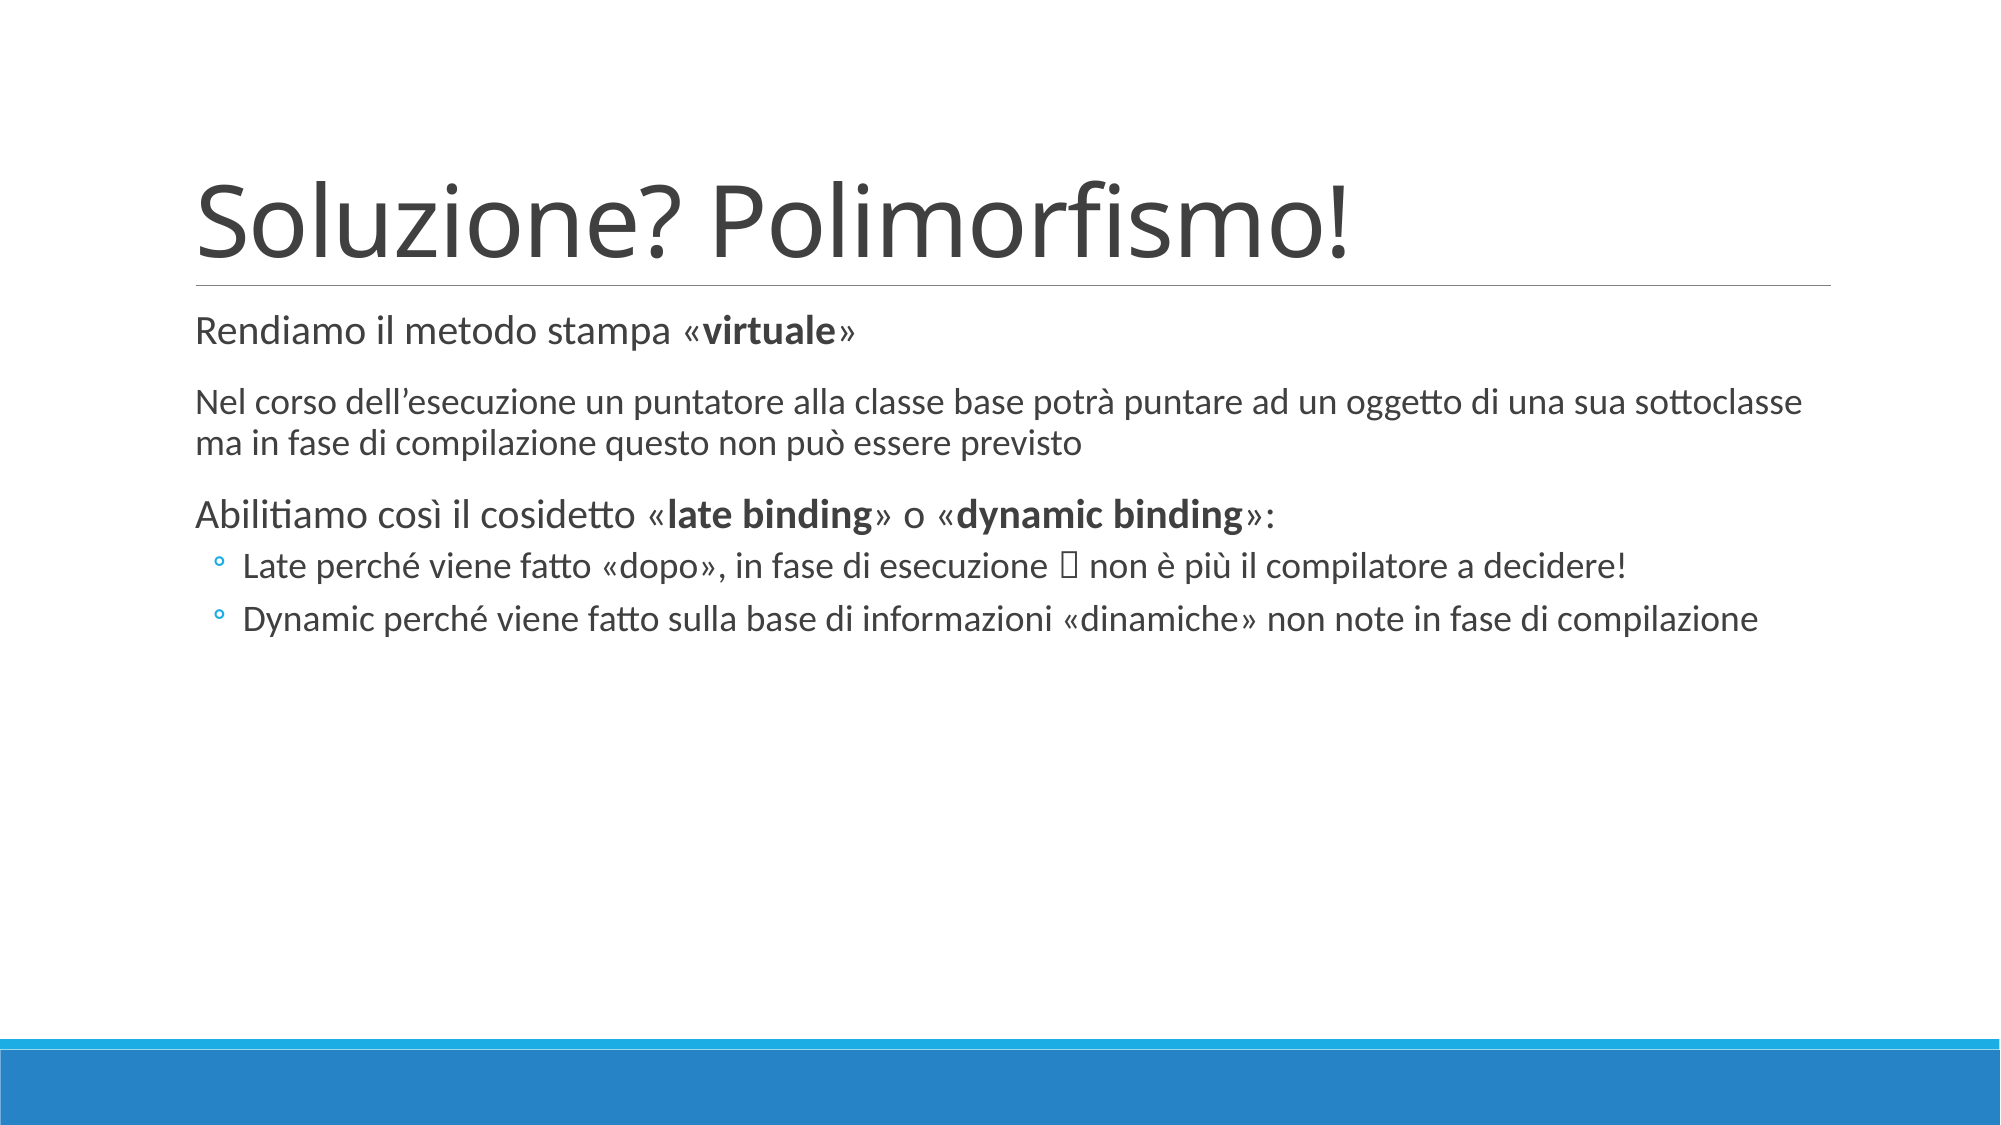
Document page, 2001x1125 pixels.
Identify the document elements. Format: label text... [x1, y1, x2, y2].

list Rendiamo il metodo stampa «virtuale» Nel corso dell’esecuzione un puntatore alla classe base potrà puntare ad un oggetto di una sua sottoclasse ma in fase di compilazione questo non può essere previsto Abilitiamo così il cosidetto «late binding» o «dynamic binding»: Late perché viene fatto «dopo», in fase di esecuzione  non è più il compilatore a decidere! Dynamic perché viene fatto sulla base di informazioni «dinamiche» non note in fase di compilazione [180, 301, 1830, 961]
title Soluzione? Polimorfismo! [180, 47, 1830, 285]
